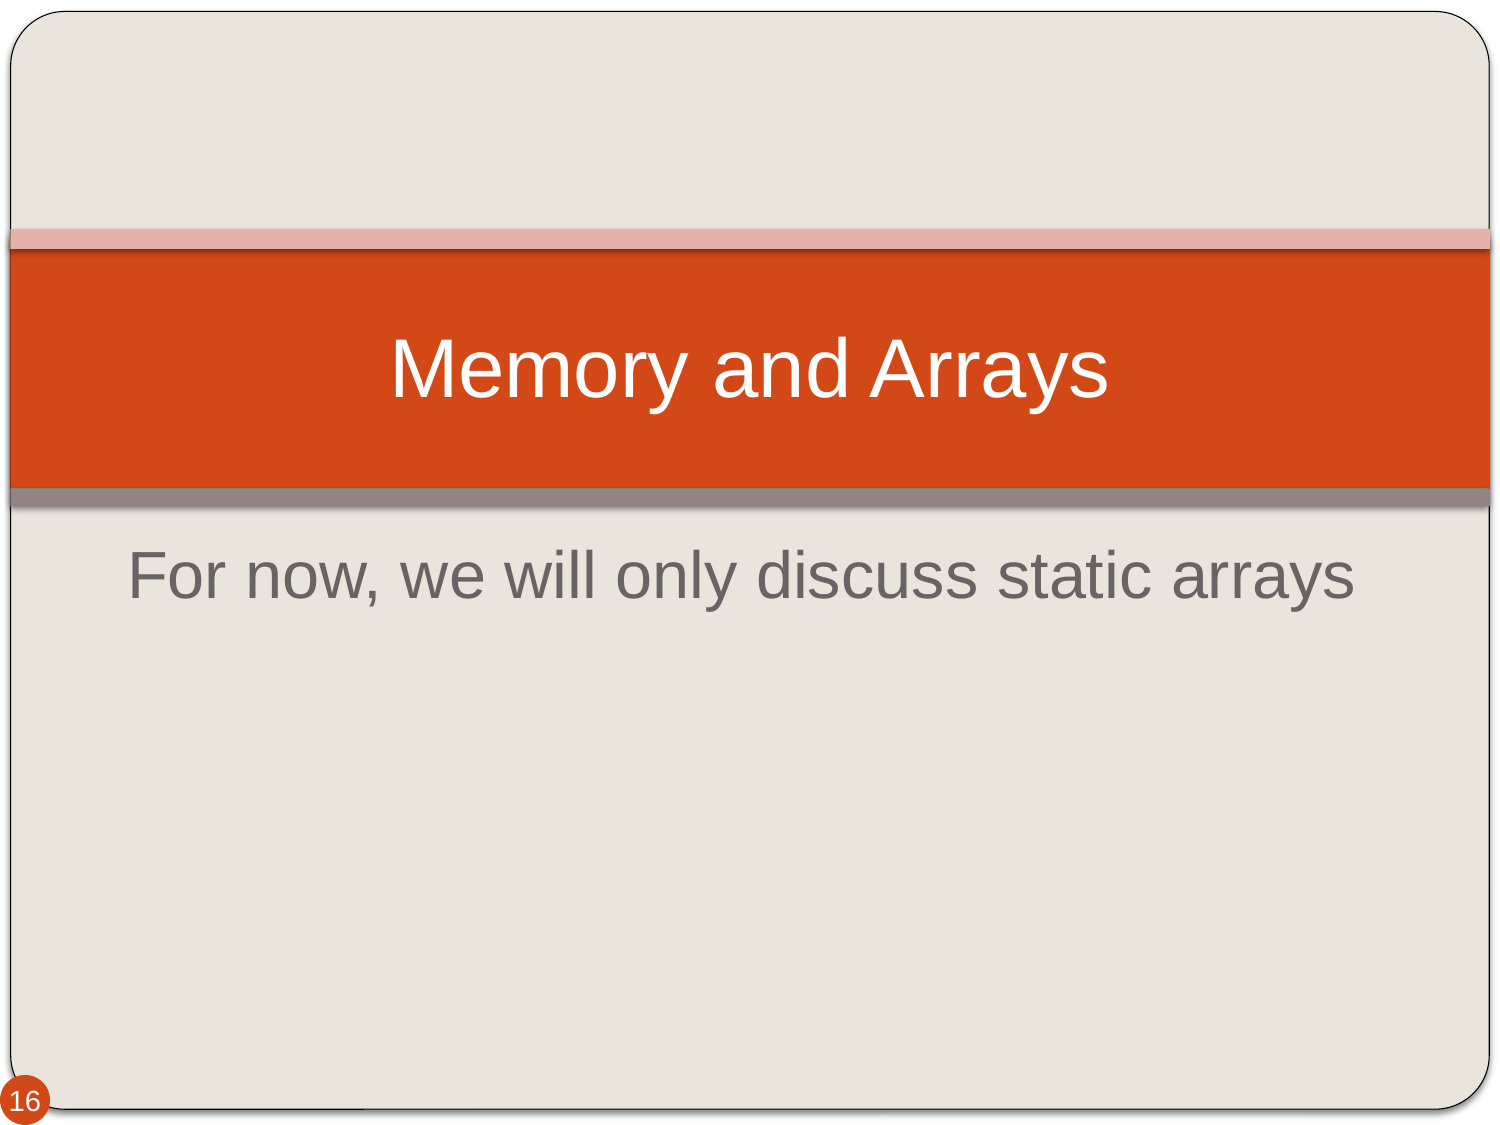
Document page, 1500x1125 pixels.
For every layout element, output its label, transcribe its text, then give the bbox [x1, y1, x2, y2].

slide_number 16 [0, 1074, 51, 1125]
subtitle For now, we will only discuss static arrays [112, 525, 1388, 625]
title Memory and Arrays [75, 247, 1425, 489]
